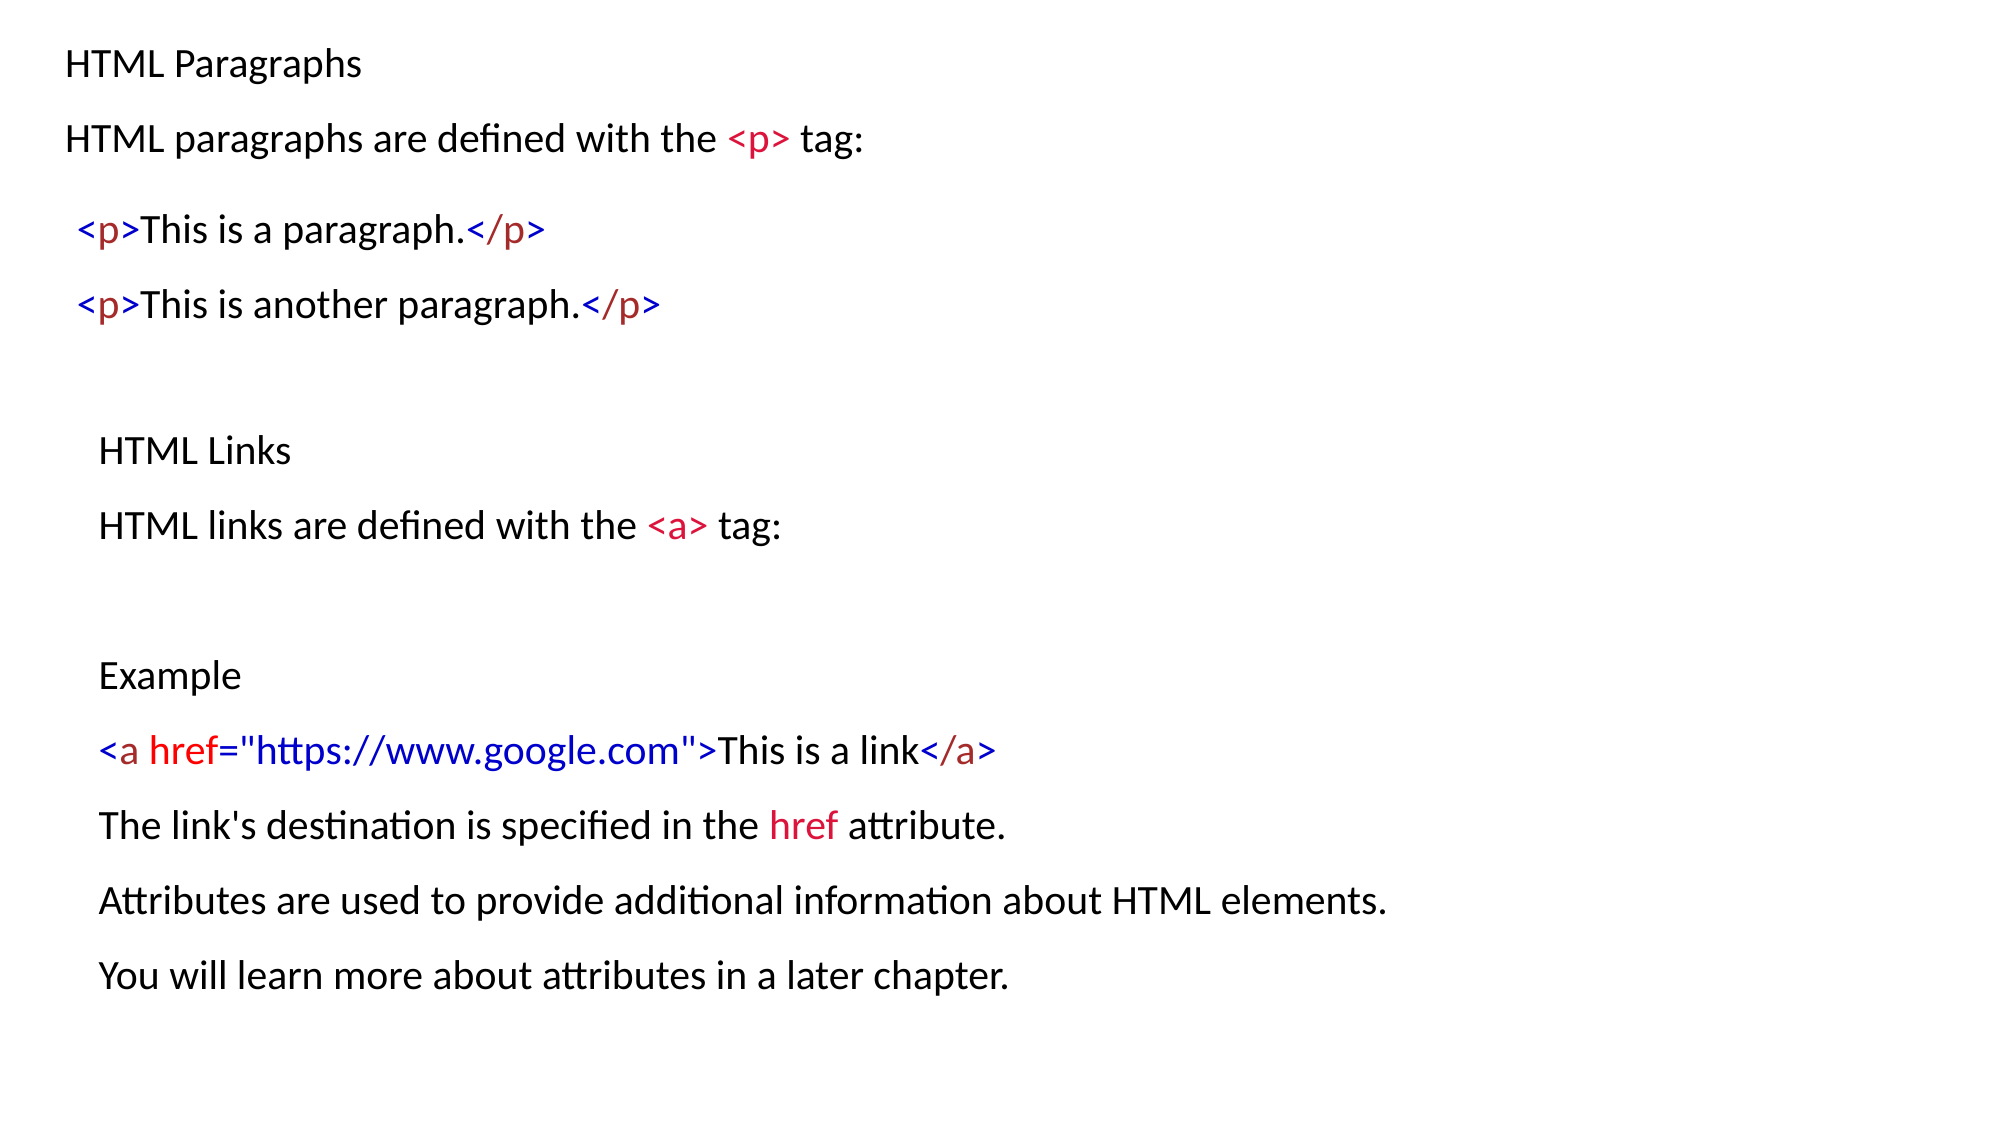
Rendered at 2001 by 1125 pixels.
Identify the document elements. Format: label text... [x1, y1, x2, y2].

text_box <p>This is a paragraph.</p> <p>This is another paragraph.</p> [62, 169, 1062, 335]
text_box HTML Links HTML links are defined with the <a> tag: Example <a href="https://www.google.com">This is a link</a> The link's destination is specified in the href attribute. Attributes are used to provide additional information about HTML elements. You will learn more about attributes in a later chapter. [120, 372, 1367, 1023]
text_box HTML Paragraphs HTML paragraphs are defined with the <p> tag: [65, 0, 865, 169]
